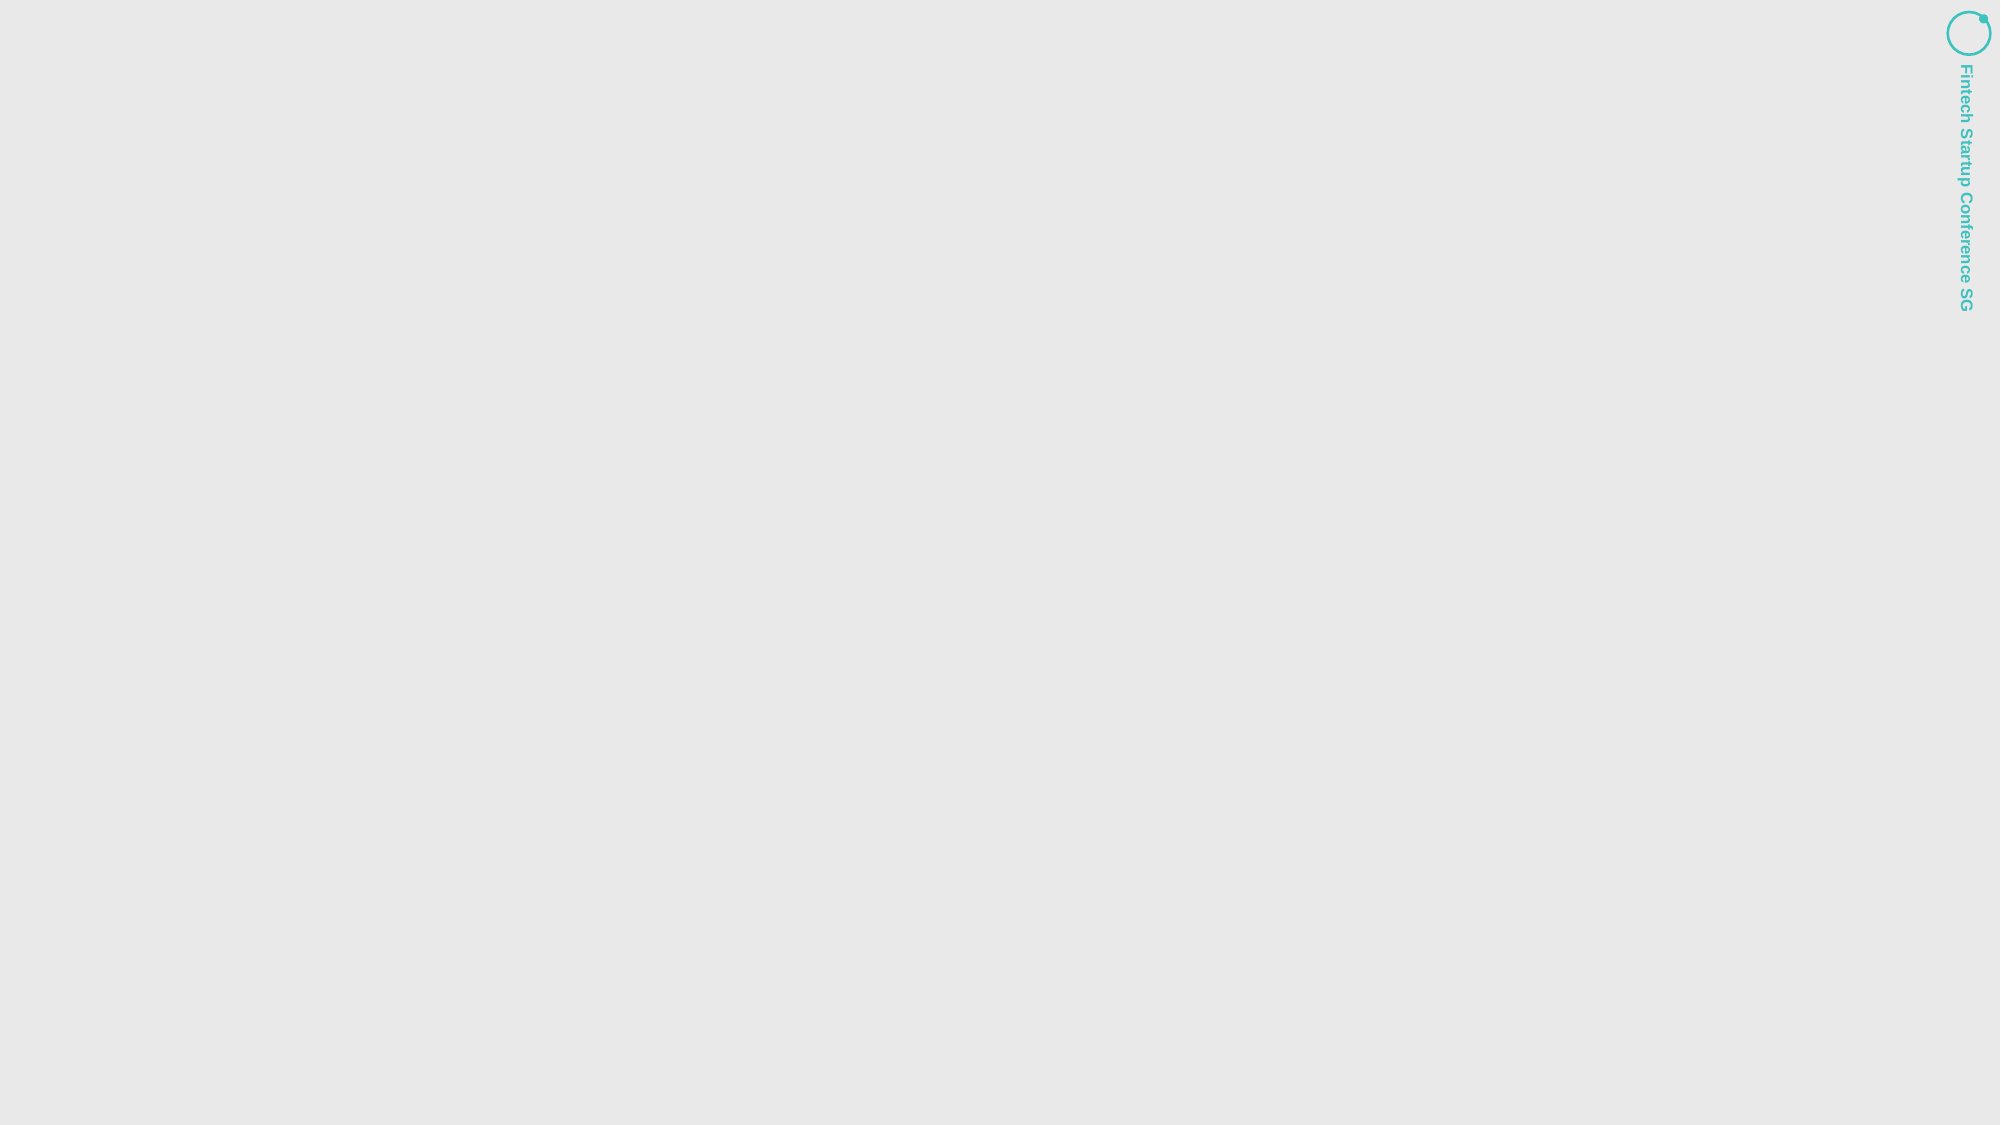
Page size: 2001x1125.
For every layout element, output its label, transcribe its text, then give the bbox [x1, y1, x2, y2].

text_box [1940, 4, 1998, 63]
text_box Fintech Startup Conference SG [1950, 63, 1985, 427]
